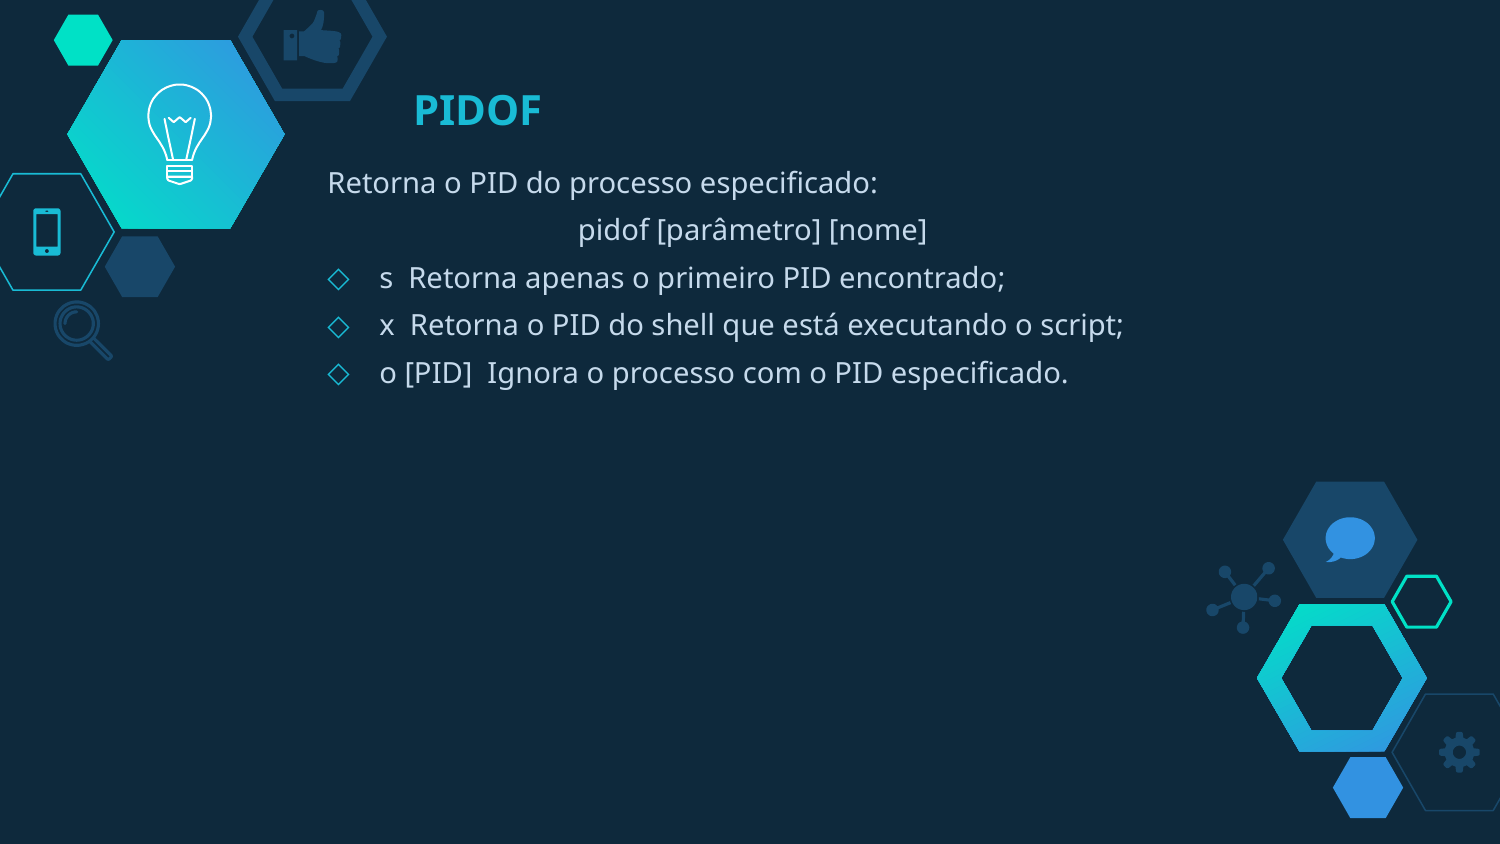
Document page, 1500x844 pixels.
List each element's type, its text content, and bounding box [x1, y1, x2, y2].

title PIDOF [398, 43, 1210, 150]
